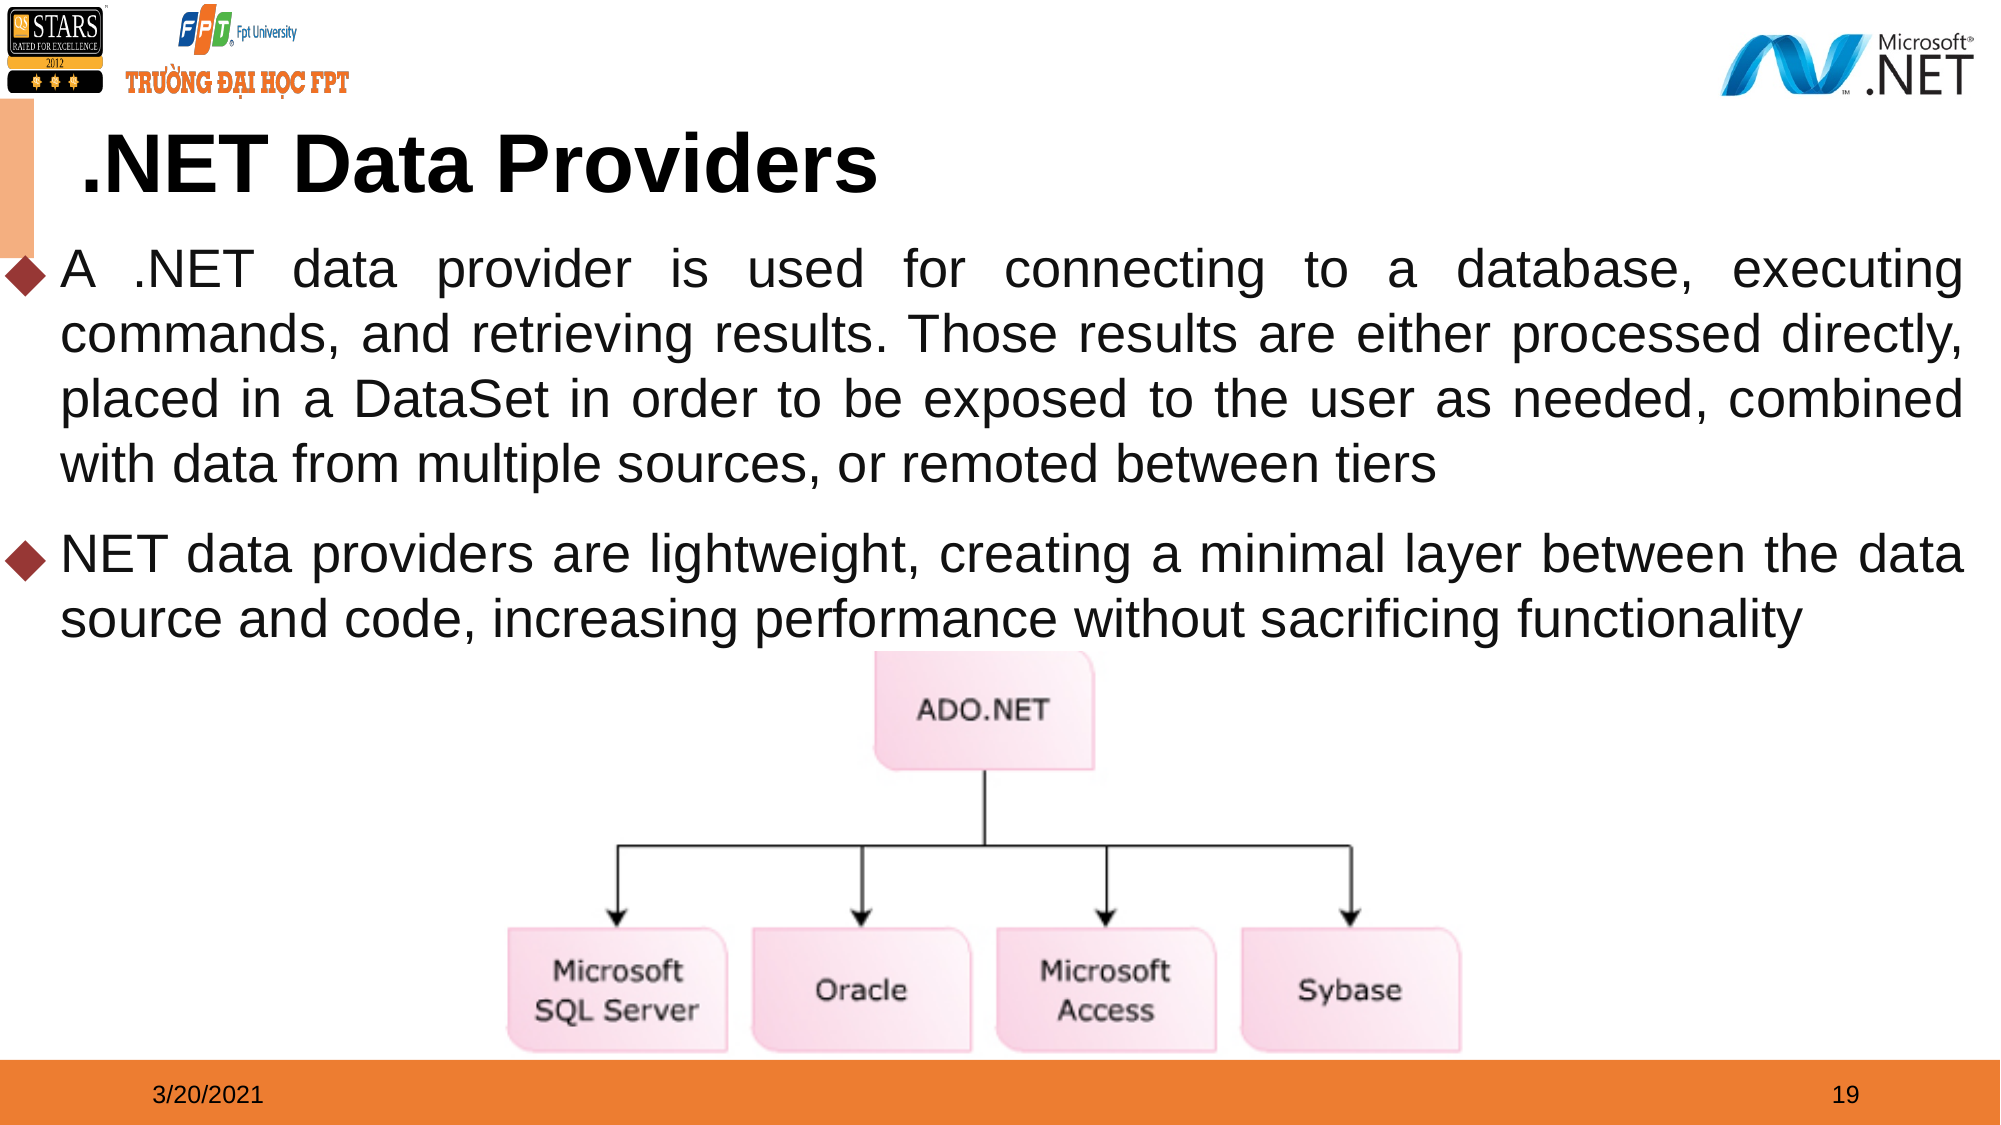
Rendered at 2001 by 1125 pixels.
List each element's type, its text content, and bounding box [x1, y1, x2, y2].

picture [7, 4, 349, 99]
picture [503, 651, 1465, 1058]
slide_number ‹#› [1424, 1063, 1875, 1123]
picture [1685, 0, 2001, 129]
text_box A .NET data provider is used for connecting to a database, executing commands, and retrieving results. Those results are either processed directly, placed in a DataSet in order to be exposed to the user as needed, combined with data from multiple sources, or remoted between tiers NET data providers are lightweight, creating a minimal layer between the data source and code, increasing performance without sacrificing functionality [0, 226, 1983, 656]
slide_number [137, 1063, 588, 1123]
text_box .NET Data Providers [65, 118, 1895, 213]
